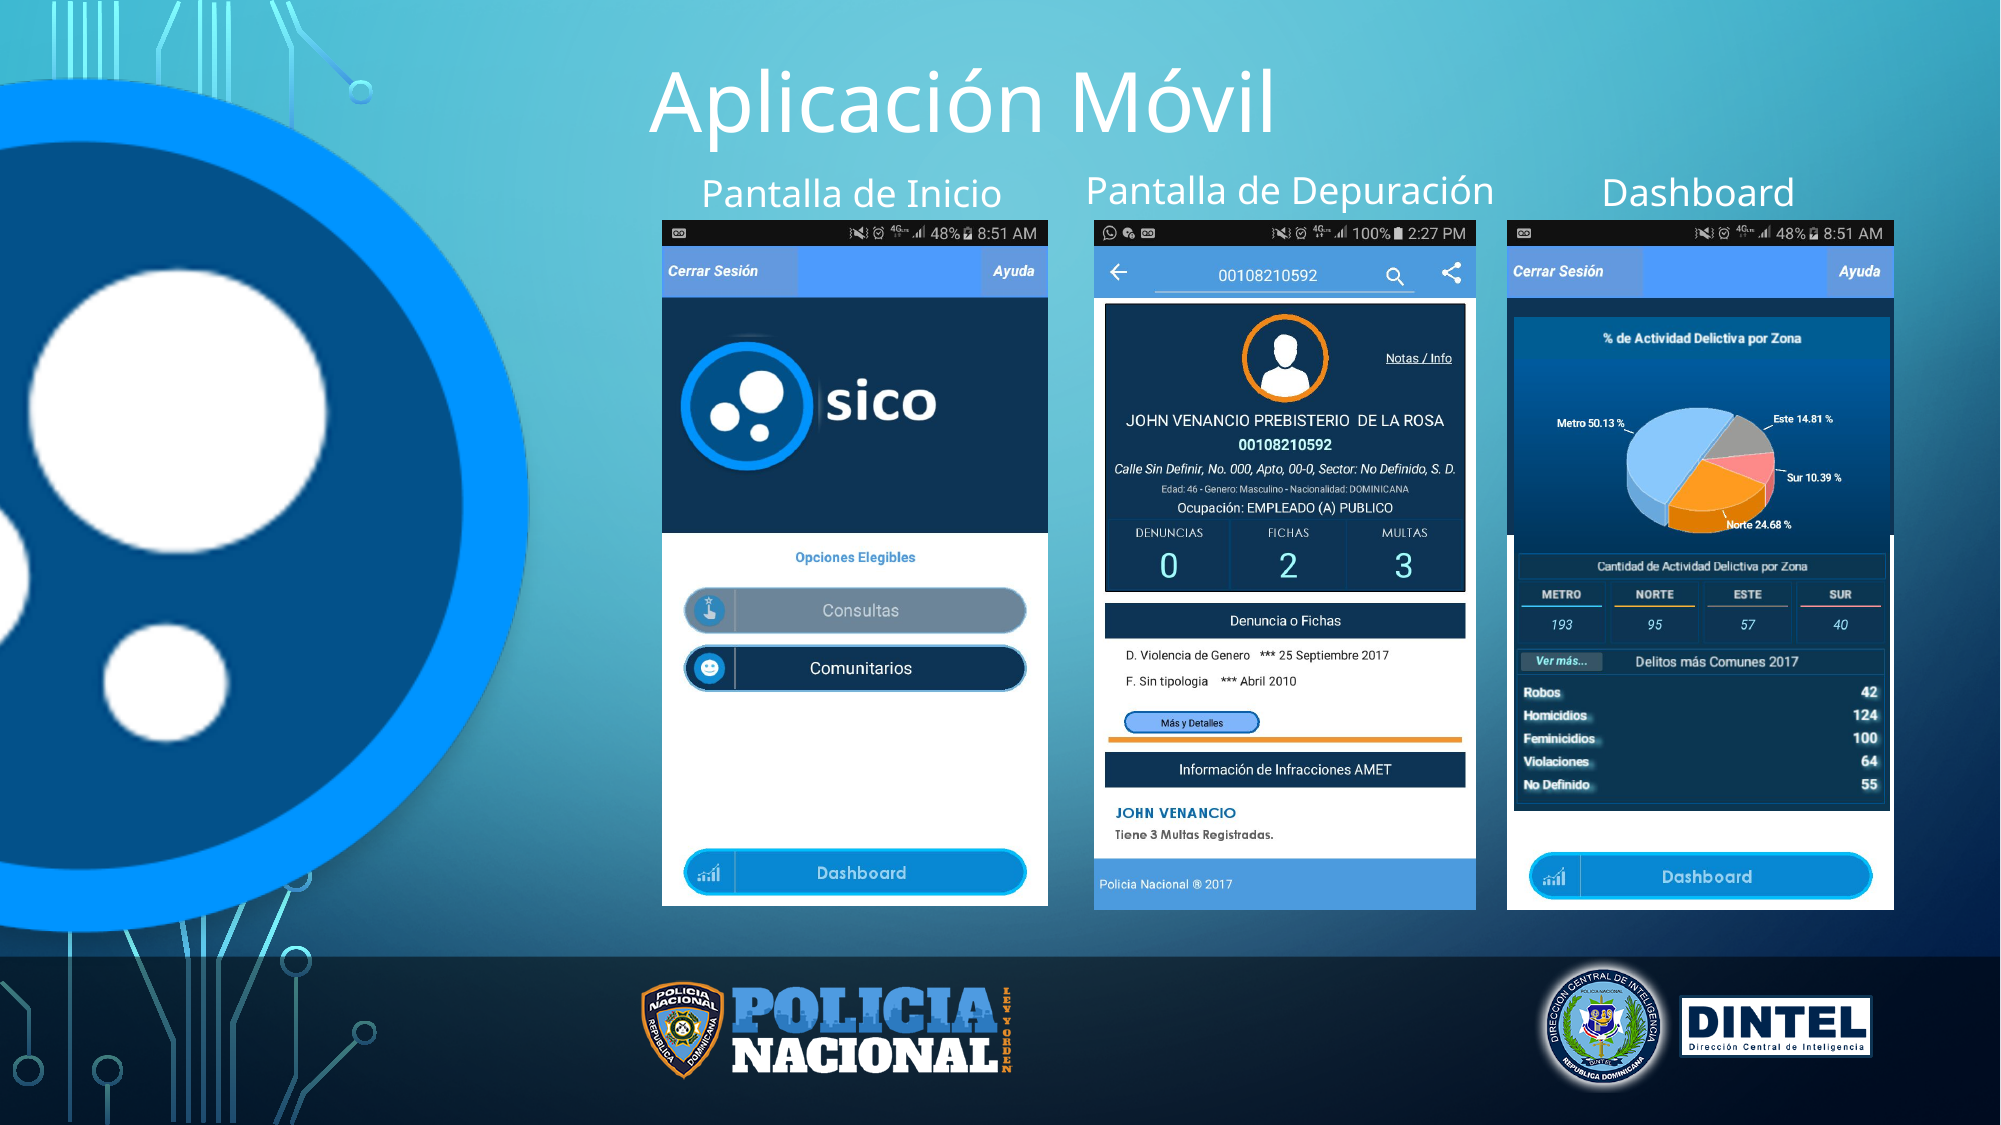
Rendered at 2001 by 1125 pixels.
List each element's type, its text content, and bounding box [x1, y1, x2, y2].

text_box Pantalla de Inicio [658, 162, 1046, 222]
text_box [1507, 220, 1894, 910]
text_box Pantalla de Depuración [1070, 159, 1511, 220]
text_box [0, 956, 2000, 1125]
title Aplicación Móvil [634, 53, 1702, 304]
picture [0, 46, 562, 967]
text_box Dashboard [1507, 161, 1890, 220]
picture [1094, 220, 1476, 910]
picture [661, 220, 1048, 907]
text_box [1048, 537, 1094, 896]
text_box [1530, 956, 1872, 1094]
picture [633, 974, 1018, 1085]
